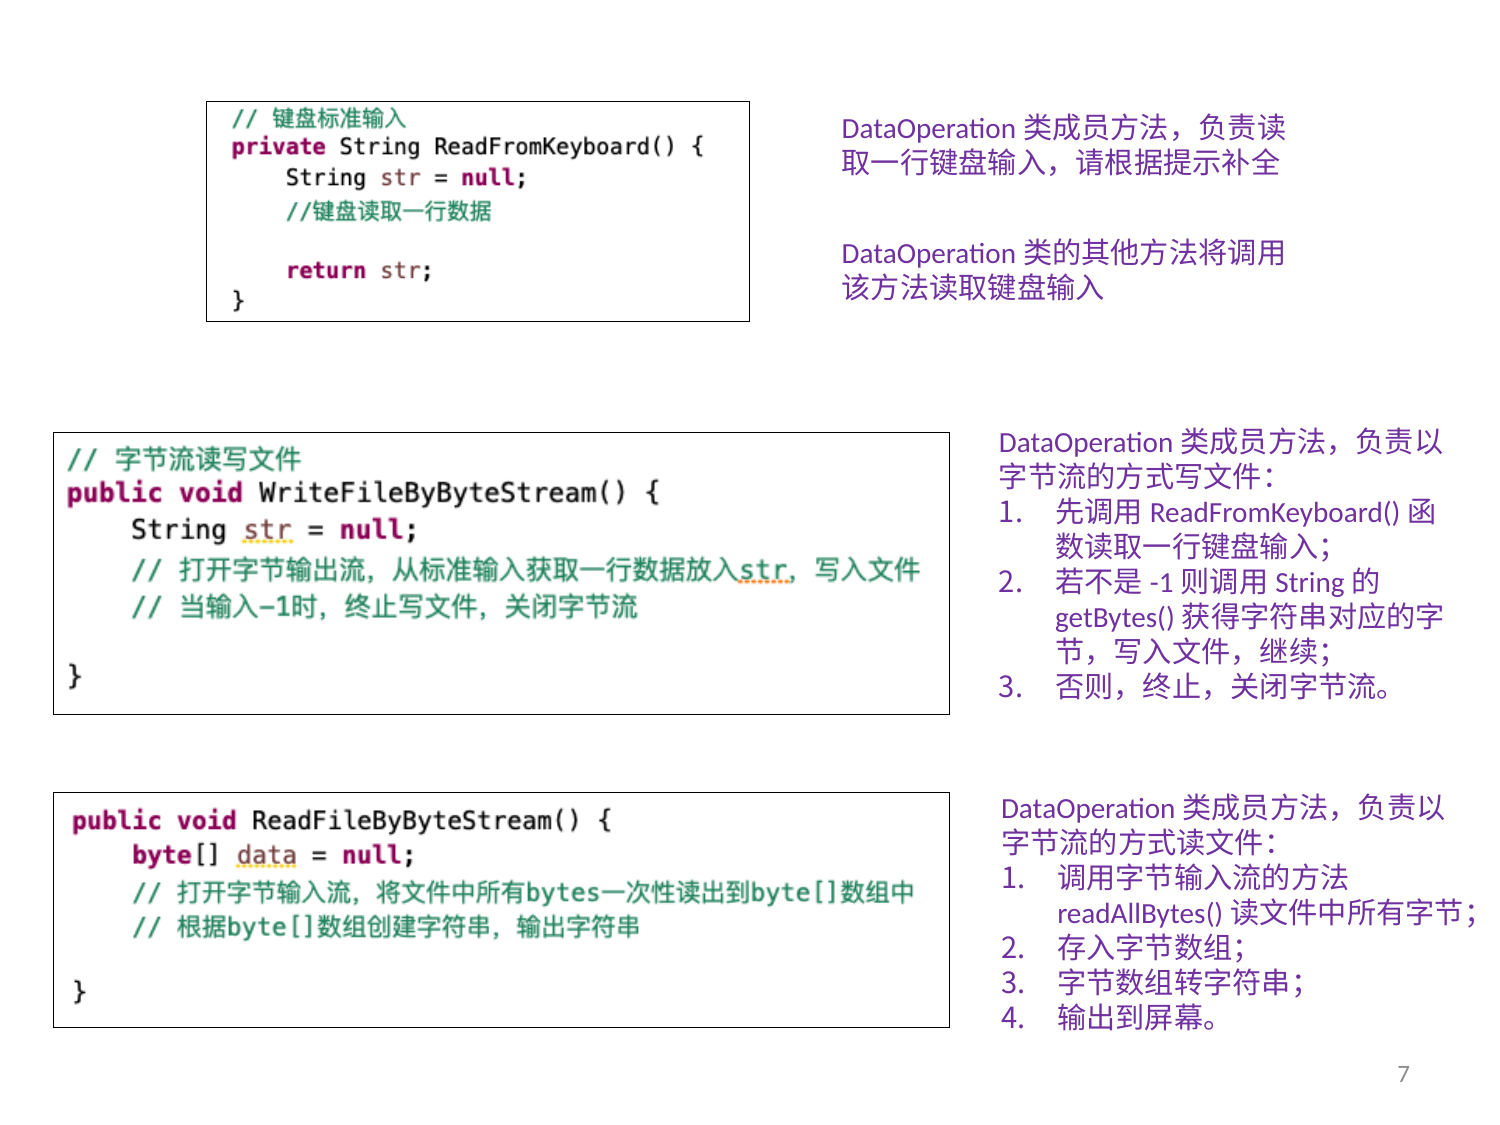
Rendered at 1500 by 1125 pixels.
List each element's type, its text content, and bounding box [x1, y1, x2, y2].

text_box DataOperation类成员方法，负责以字节流的方式写文件： 先调用ReadFromKeyboard()函数读取一行键盘输入； 若不是-1则调用String的getBytes()获得字符串对应的字节，写入文件，继续； 否则，终止，关闭字节流。 [984, 416, 1481, 711]
text_box DataOperation类成员方法，负责读取一行键盘输入，请根据提示补全 [826, 101, 1324, 187]
text_box DataOperation类成员方法，负责以字节流的方式读文件： 调用字节输入流的方法readAllBytes()读文件中所有字节； 存入字节数组； 字节数组转字符串； 输出到屏幕。 [986, 782, 1483, 1042]
text_box DataOperation类的其他方法将调用该方法读取键盘输入 [826, 227, 1324, 313]
slide_number 7 [1074, 1042, 1425, 1103]
picture [206, 101, 750, 322]
picture [52, 432, 950, 715]
picture [52, 792, 950, 1028]
